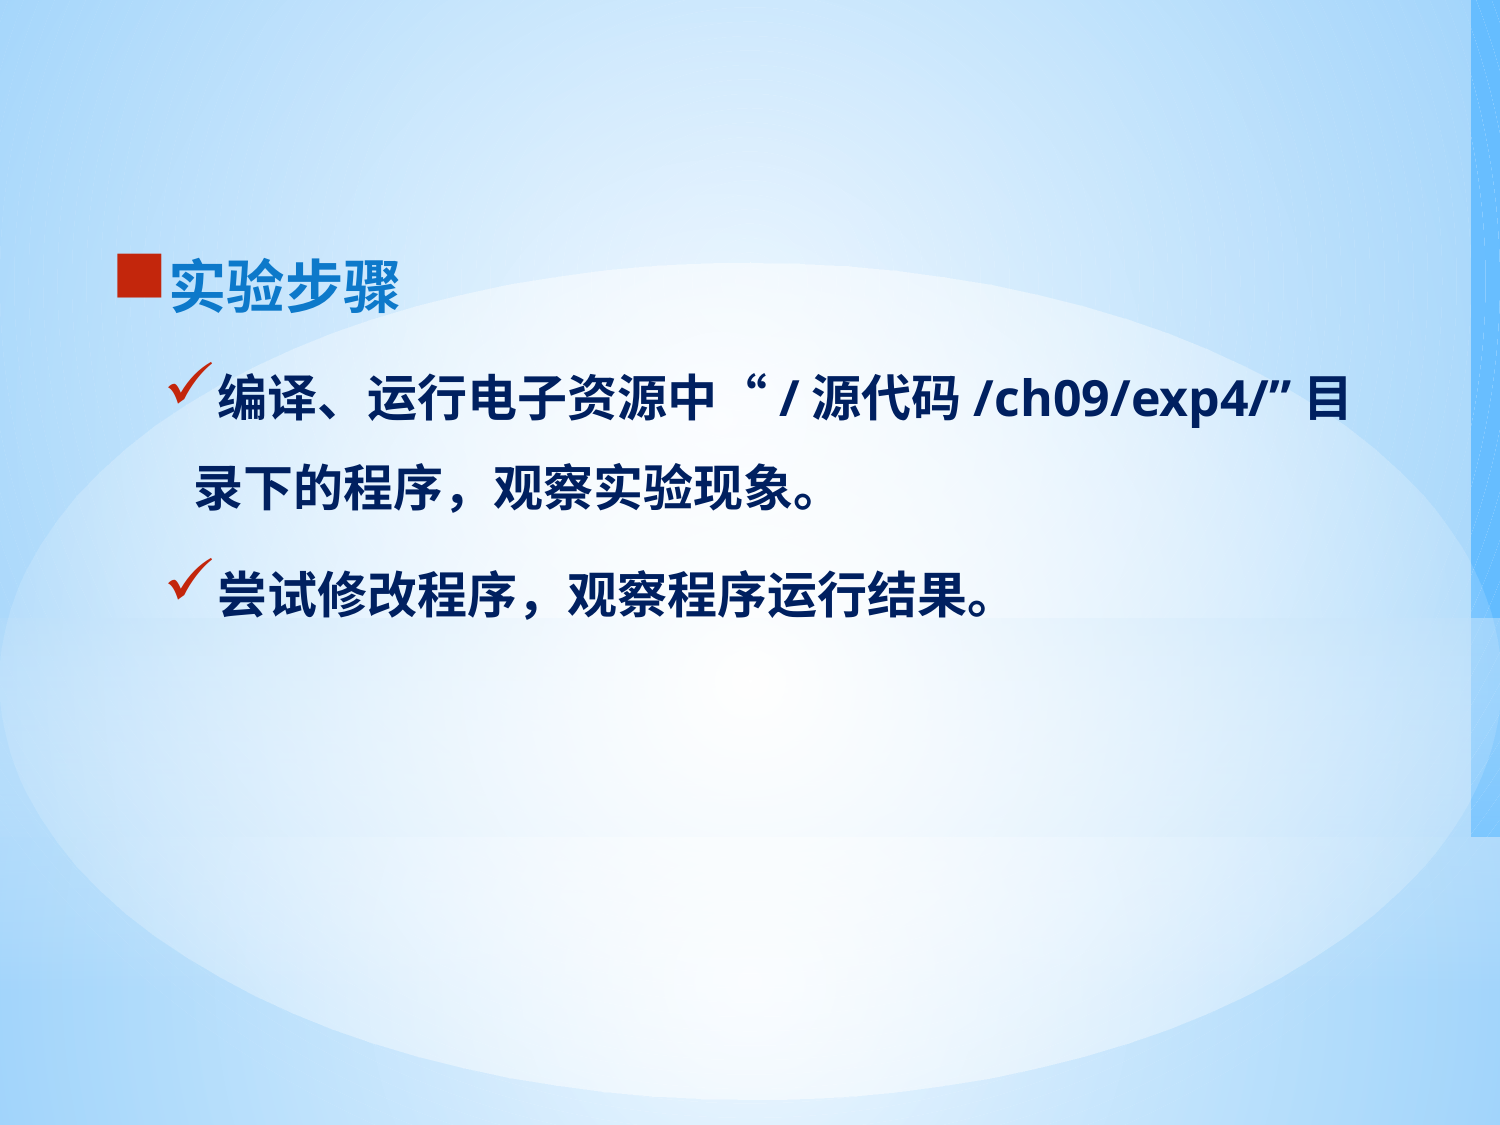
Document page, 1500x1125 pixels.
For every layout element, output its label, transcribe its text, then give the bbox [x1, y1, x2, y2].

list 实验步骤 编译、运行电子资源中“/源代码/ch09/exp4/”目录下的程序，观察实验现象。 尝试修改程序，观察程序运行结果。 [88, 208, 1388, 953]
